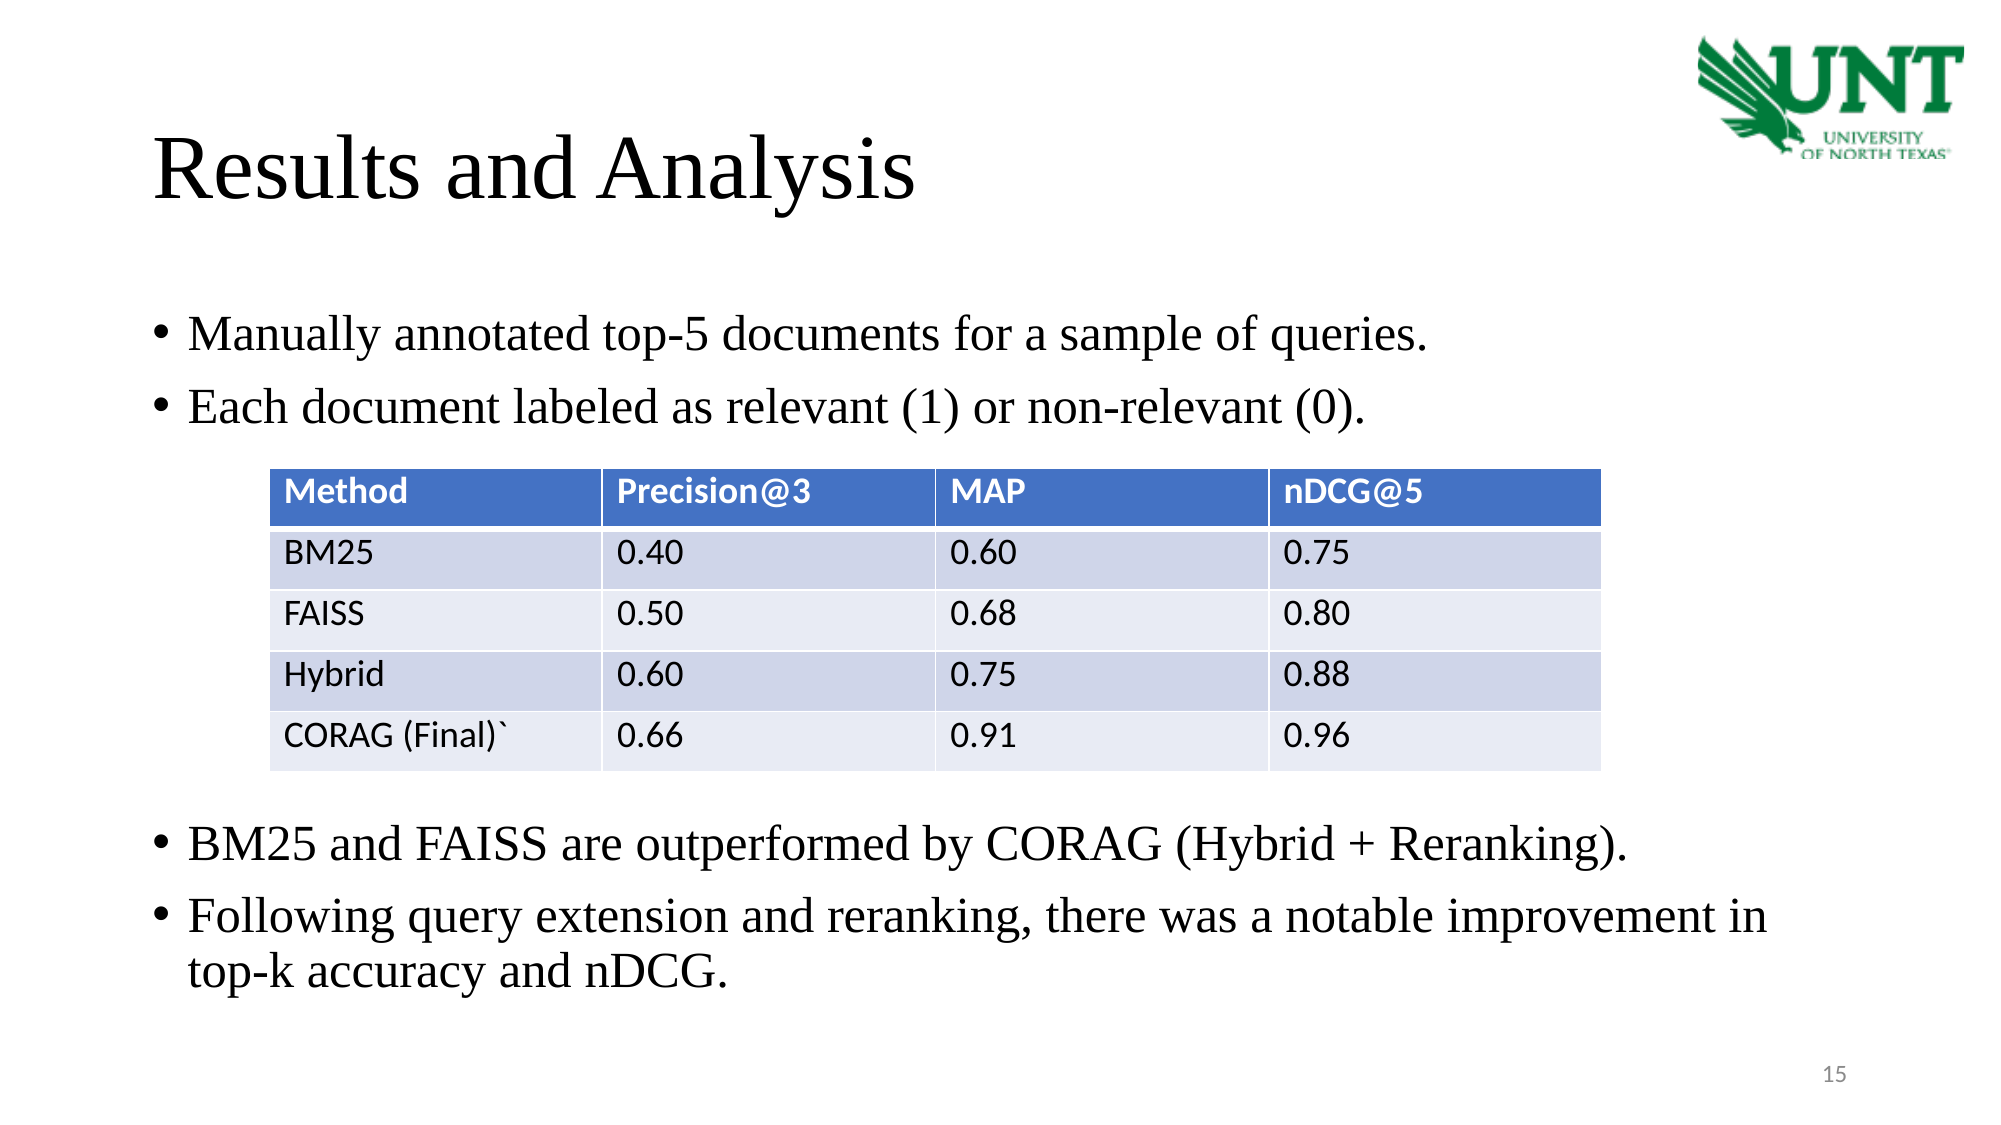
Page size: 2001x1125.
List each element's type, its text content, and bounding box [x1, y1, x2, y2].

table_cell 0.91 [936, 712, 1268, 771]
table_cell 0.80 [1270, 591, 1601, 650]
table_cell 0.60 [936, 532, 1268, 589]
table_cell CORAG (Final)` [270, 712, 601, 771]
table_cell 0.40 [603, 532, 935, 589]
table_cell 0.68 [936, 591, 1268, 650]
table_header Method [270, 469, 601, 526]
table_cell 0.66 [603, 712, 935, 771]
table_cell Hybrid [270, 652, 601, 711]
table_cell FAISS [270, 591, 601, 650]
table_header nDCG@5 [1270, 469, 1601, 526]
table_cell 0.50 [603, 591, 935, 650]
slide_number 15 [1412, 1042, 1863, 1103]
list Manually annotated top-5 documents for a sample of queries. Each document labeled as relevant (1) or non-relevant (0). BM25 and FAISS are outperformed by CORAG (Hybrid + Reranking). Following query extension and reranking, there was a notable improvement in top-k accuracy and nDCG. [137, 299, 1863, 1014]
table_cell 0.75 [1270, 532, 1601, 589]
title Results and Analysis [137, 59, 1863, 278]
table_header Precision@3 [603, 469, 935, 526]
table_cell 0.60 [603, 652, 935, 711]
table_cell 0.96 [1270, 712, 1601, 771]
table_cell BM25 [270, 532, 601, 589]
table_header MAP [936, 469, 1268, 526]
table_cell 0.75 [936, 652, 1268, 711]
table_cell 0.88 [1270, 652, 1601, 711]
